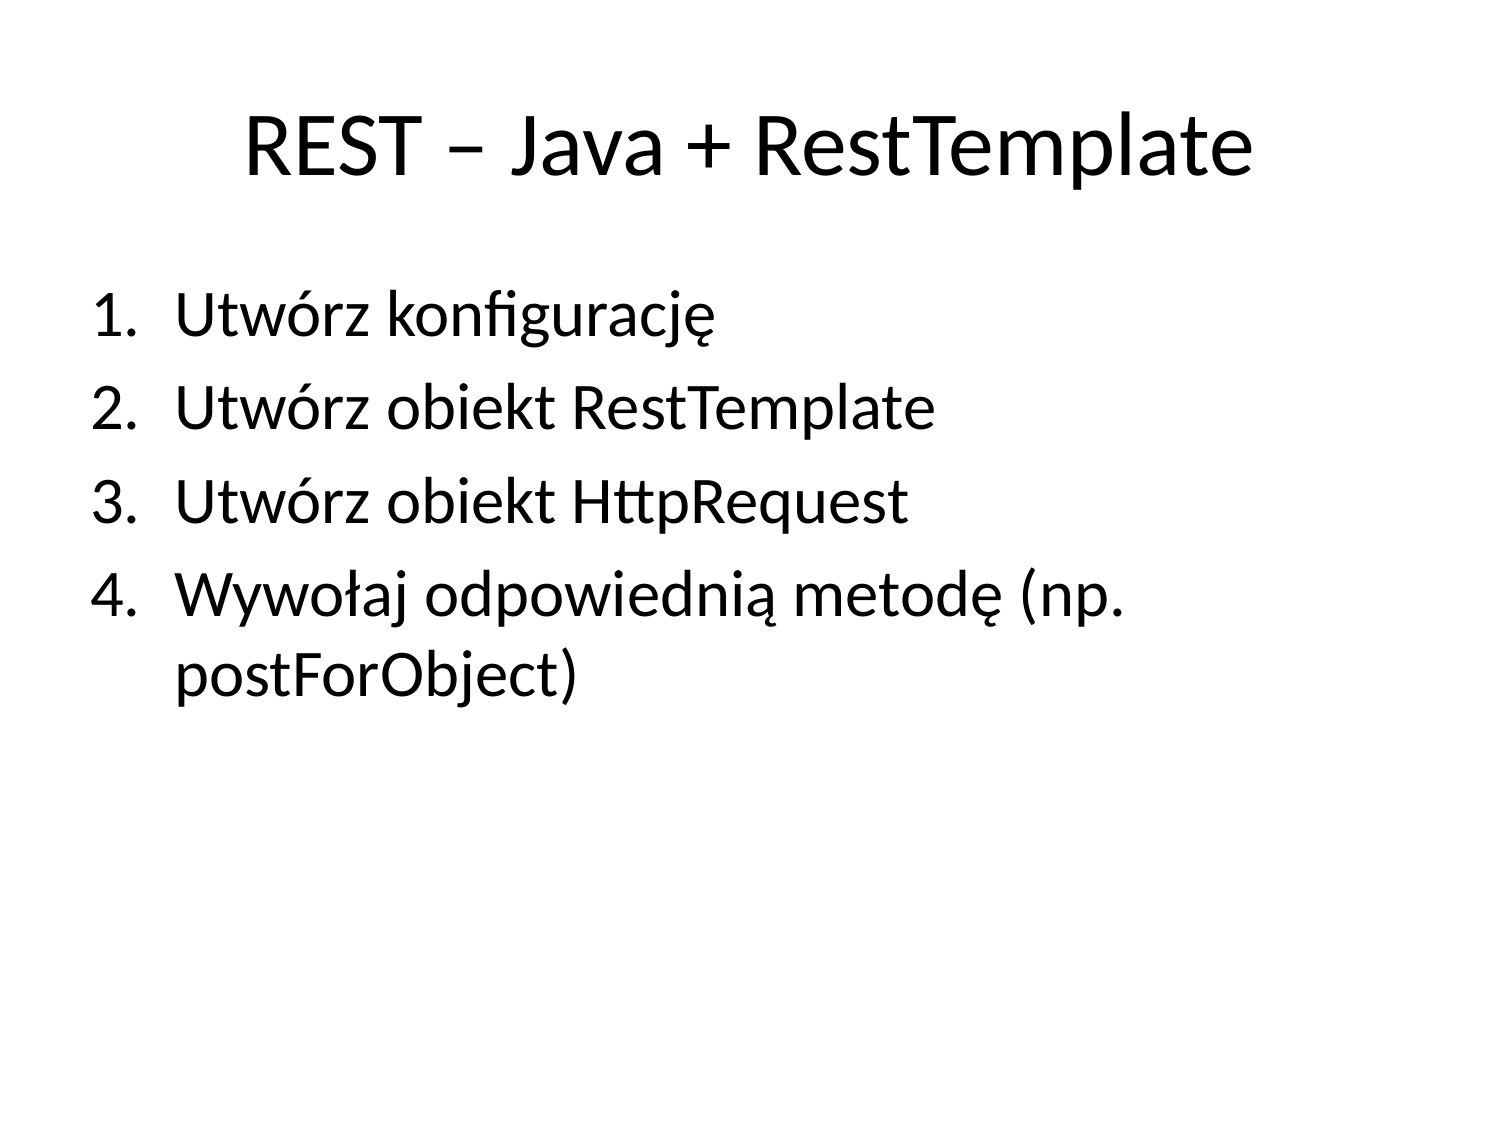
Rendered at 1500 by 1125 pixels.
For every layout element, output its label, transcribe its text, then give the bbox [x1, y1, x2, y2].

title REST – Java + RestTemplate [75, 45, 1425, 233]
list Utwórz konfigurację Utwórz obiekt RestTemplate Utwórz obiekt HttpRequest Wywołaj odpowiednią metodę (np. postForObject) [75, 262, 1425, 1005]
